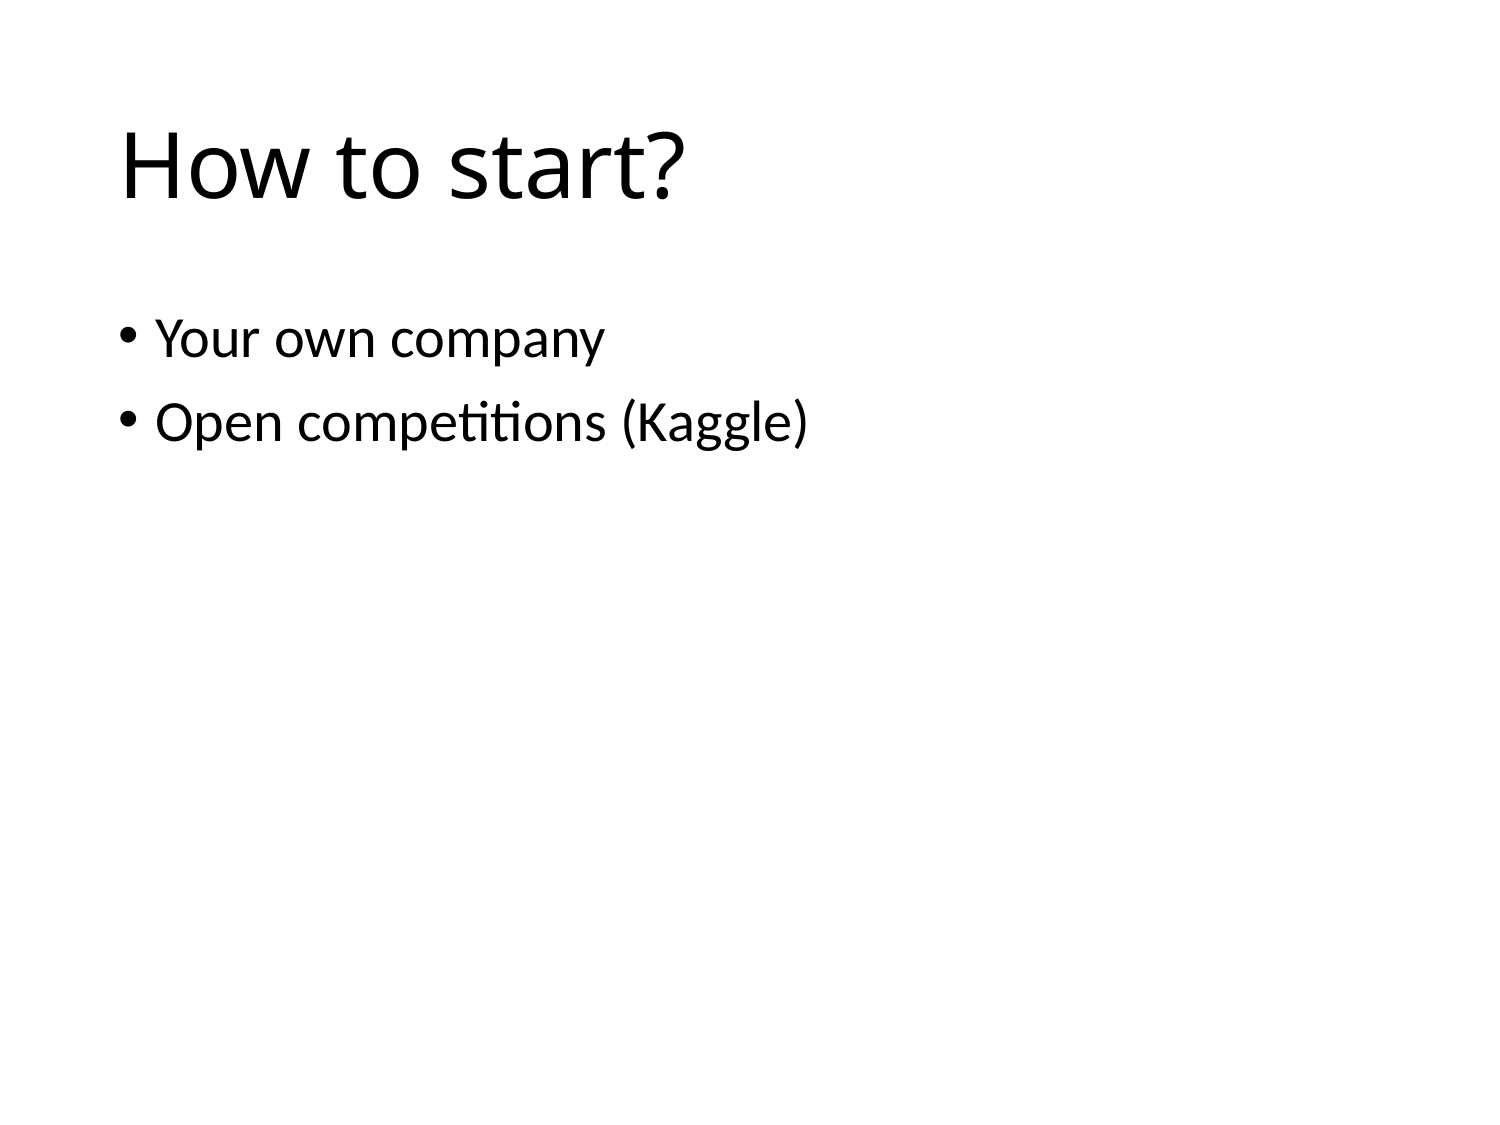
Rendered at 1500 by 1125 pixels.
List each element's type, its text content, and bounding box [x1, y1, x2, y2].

list Your own company Open competitions (Kaggle) [103, 299, 1397, 1014]
title How to start? [103, 59, 1397, 278]
